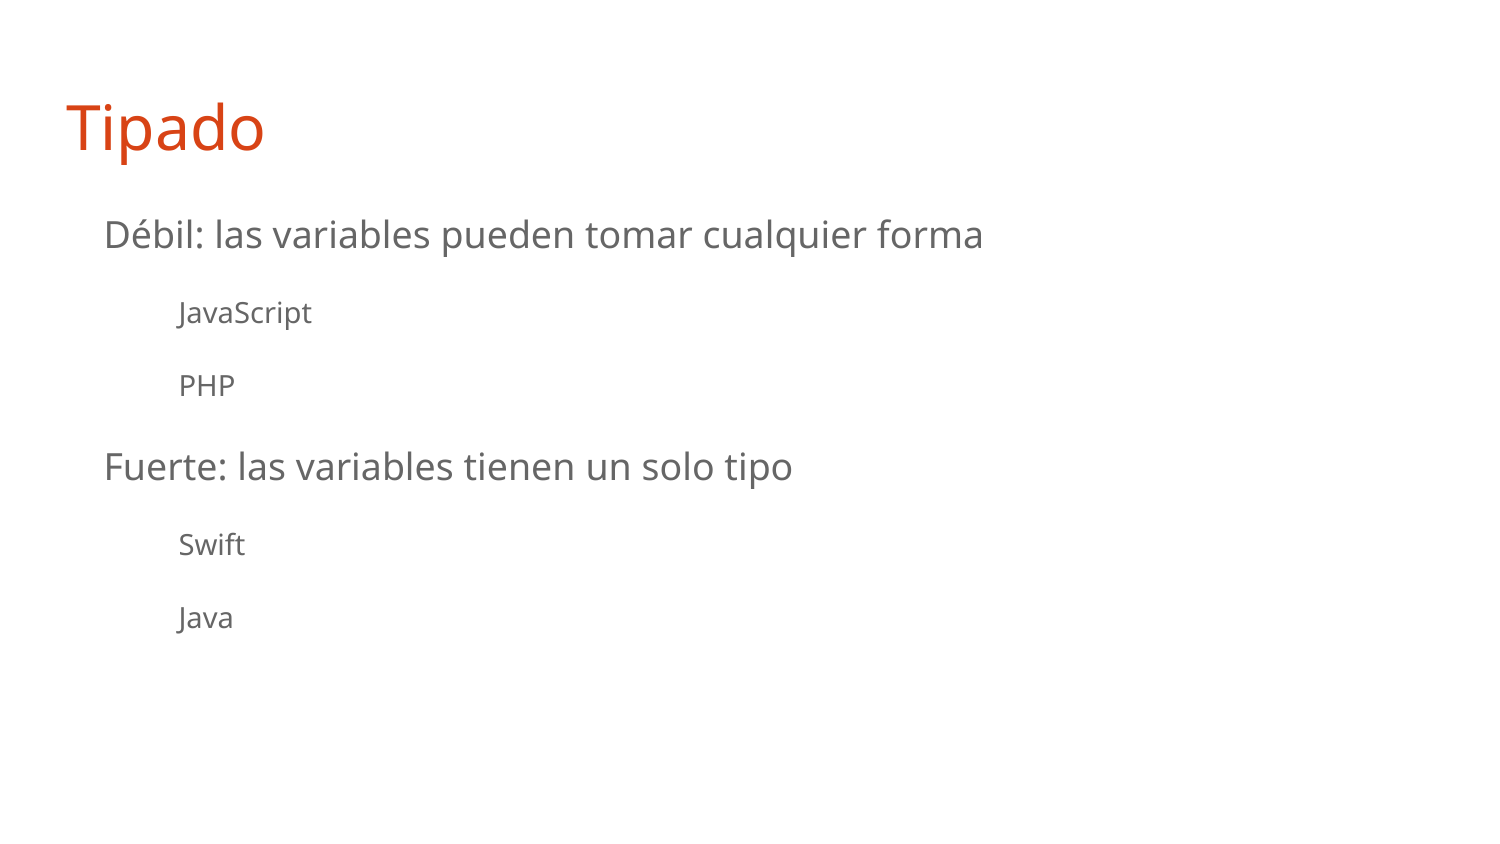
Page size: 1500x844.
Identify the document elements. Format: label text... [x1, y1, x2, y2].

title Tipado [51, 72, 1449, 167]
list Débil: las variables pueden tomar cualquier forma JavaScript PHP Fuerte: las variables tienen un solo tipo Swift Java [51, 189, 1449, 750]
